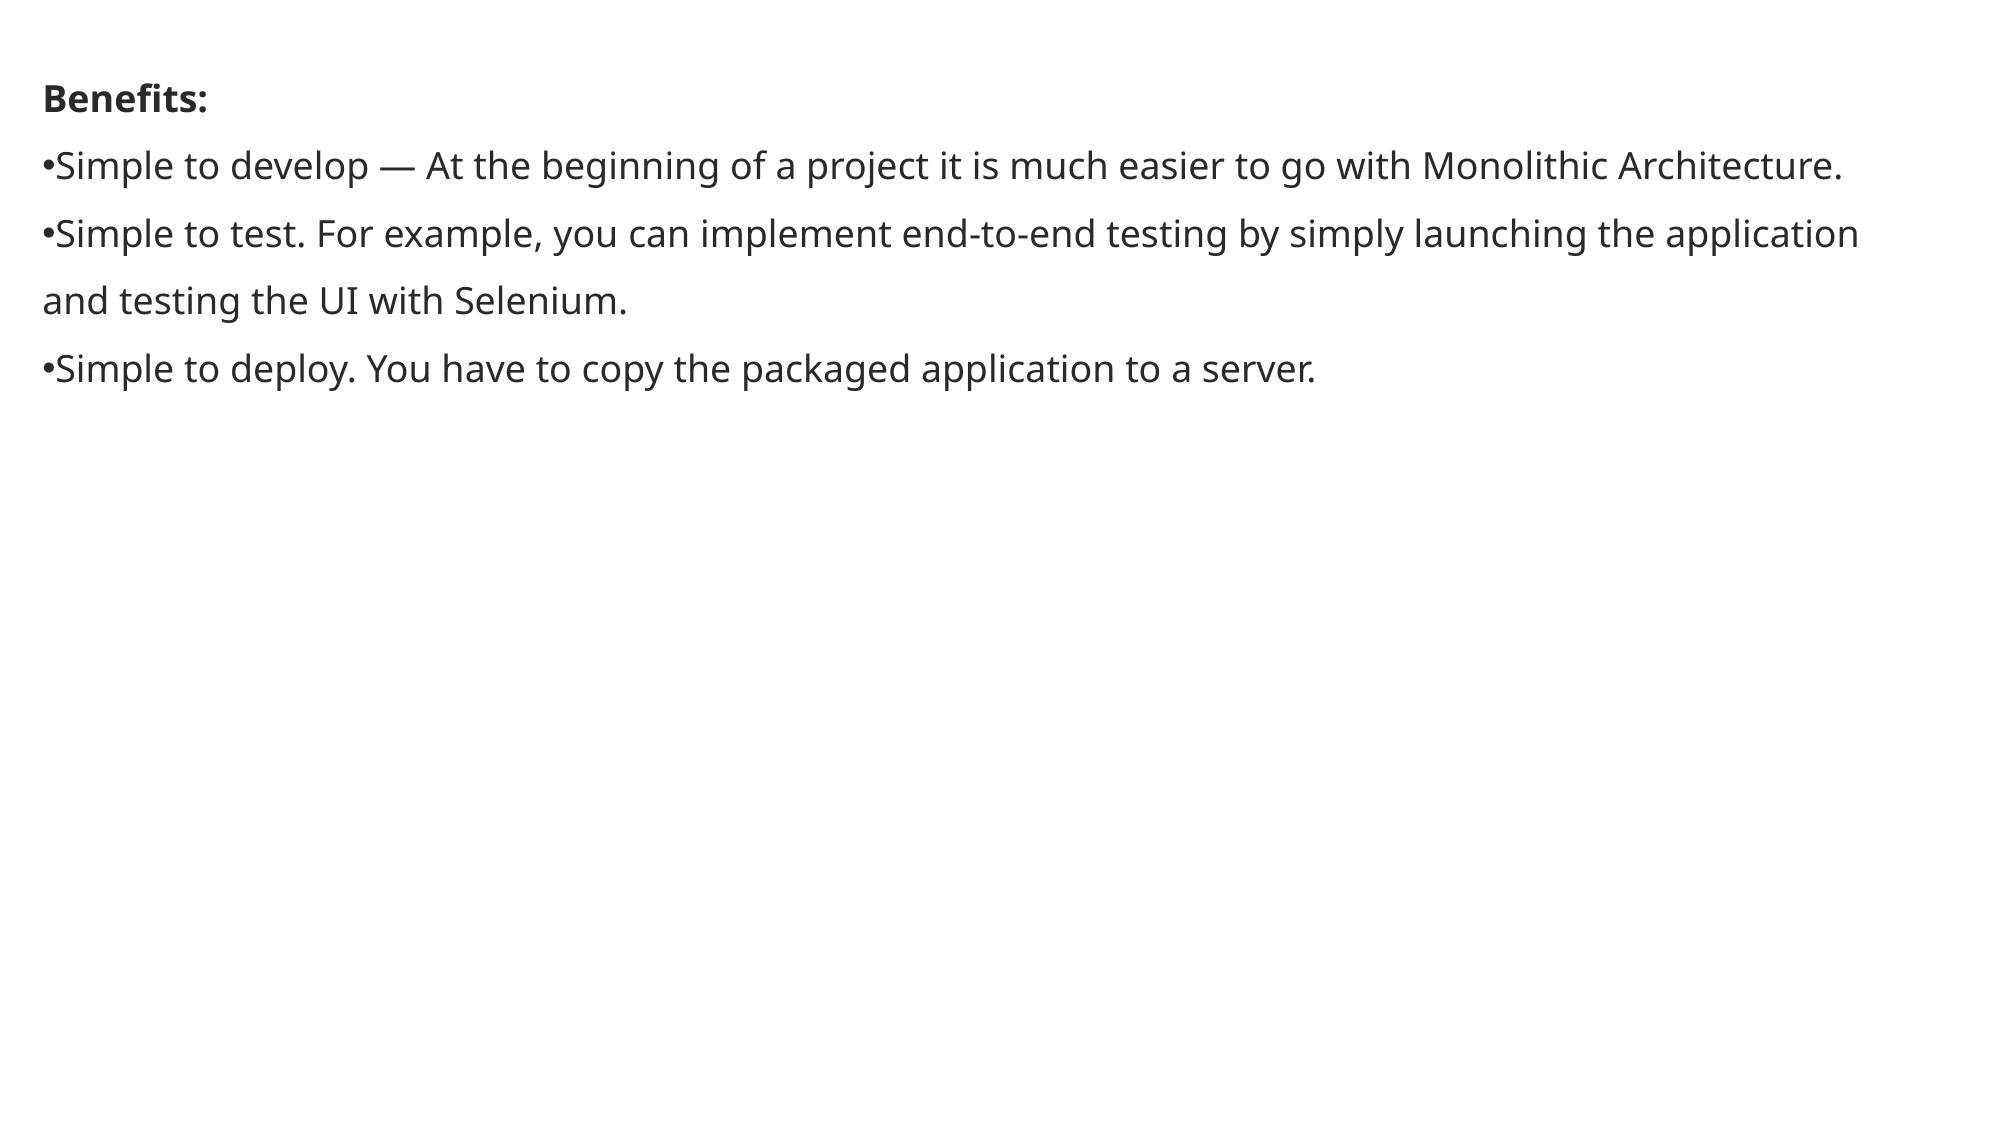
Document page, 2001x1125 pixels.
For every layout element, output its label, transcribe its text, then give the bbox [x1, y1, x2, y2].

text_box Benefits: Simple to develop — At the beginning of a project it is much easier to go with Monolithic Architecture. Simple to test. For example, you can implement end-to-end testing by simply launching the application and testing the UI with Selenium. Simple to deploy. You have to copy the packaged application to a server. [27, 0, 1922, 443]
